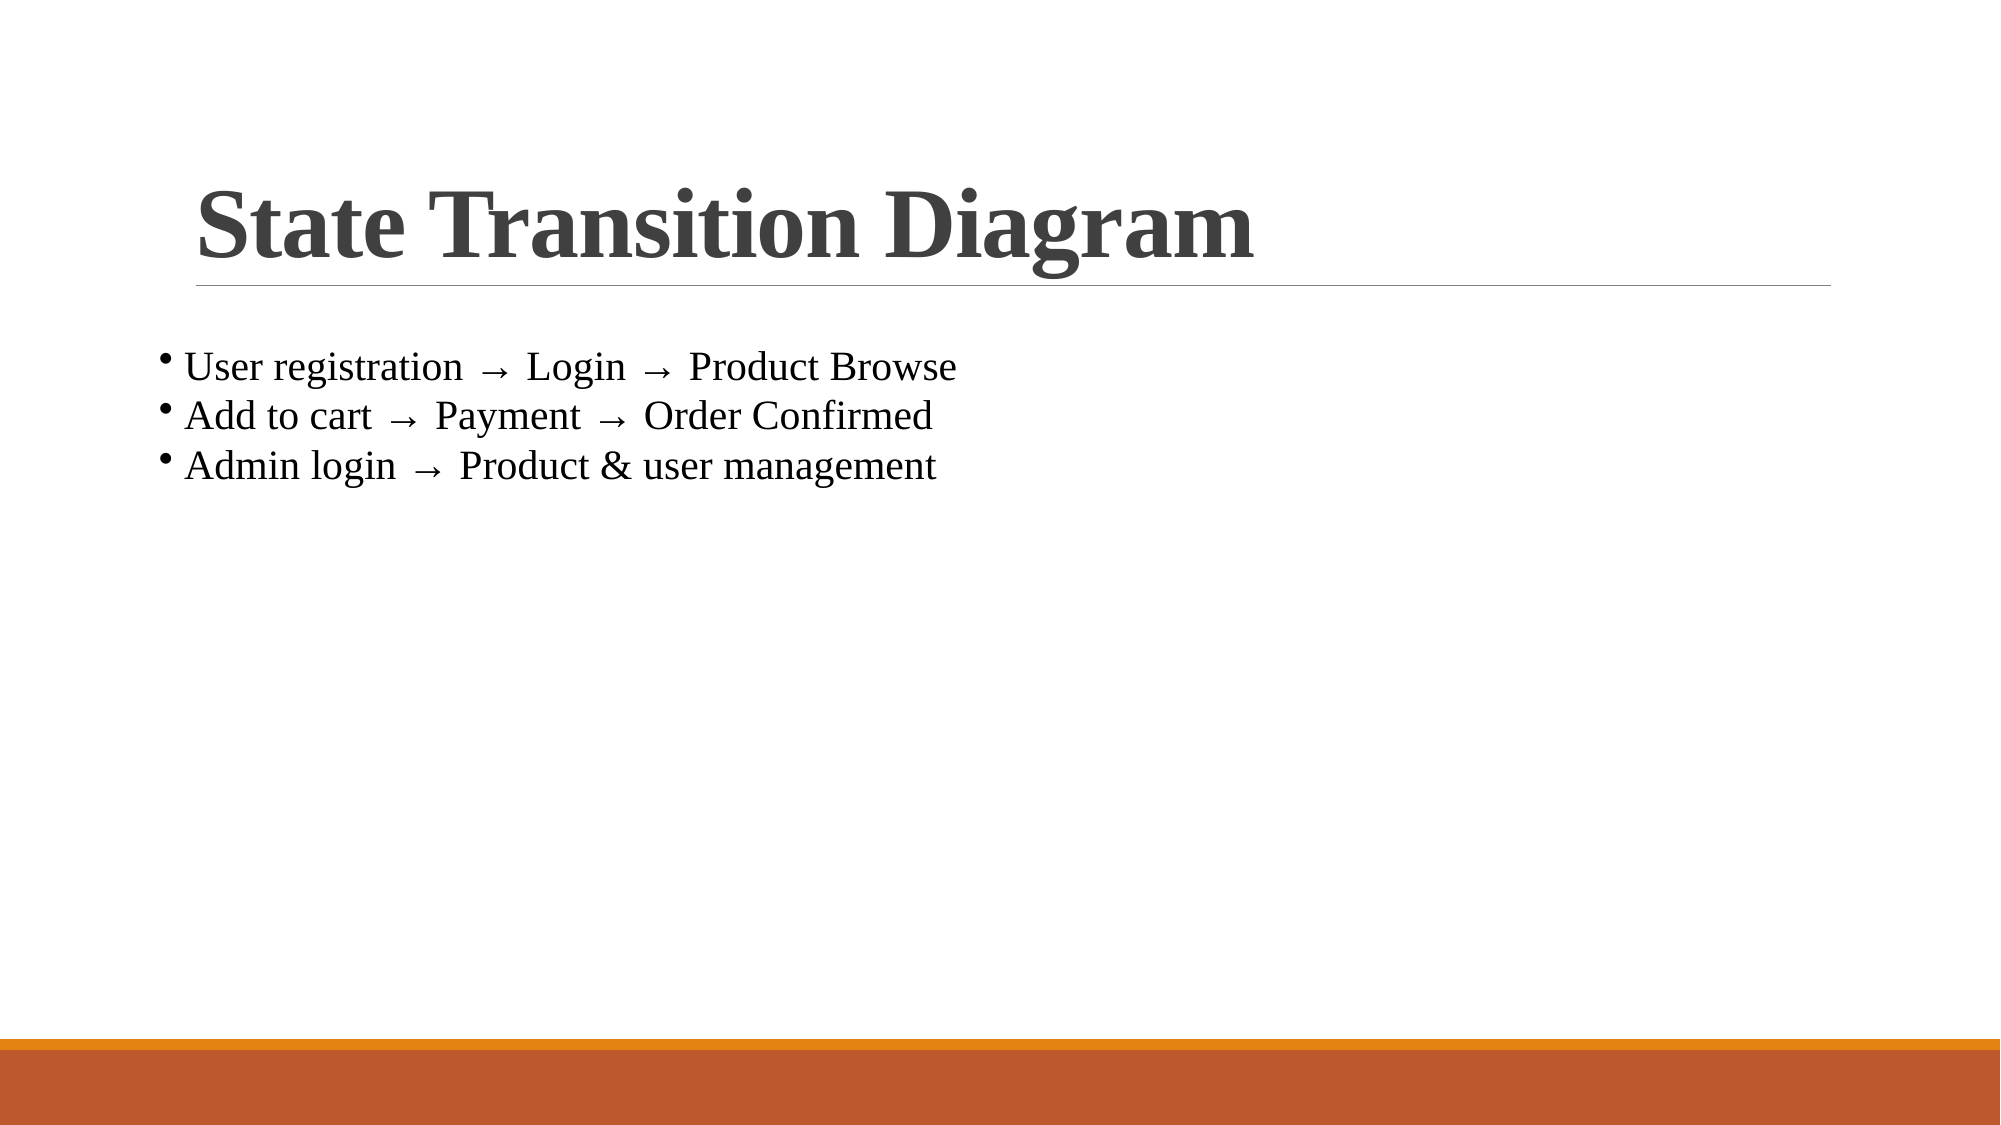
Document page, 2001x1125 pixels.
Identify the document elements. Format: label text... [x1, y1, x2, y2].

title State Transition Diagram [180, 47, 1830, 285]
list User registration → Login → Product Browse Add to cart → Payment → Order Confirmed Admin login → Product & user management [143, 86, 977, 740]
